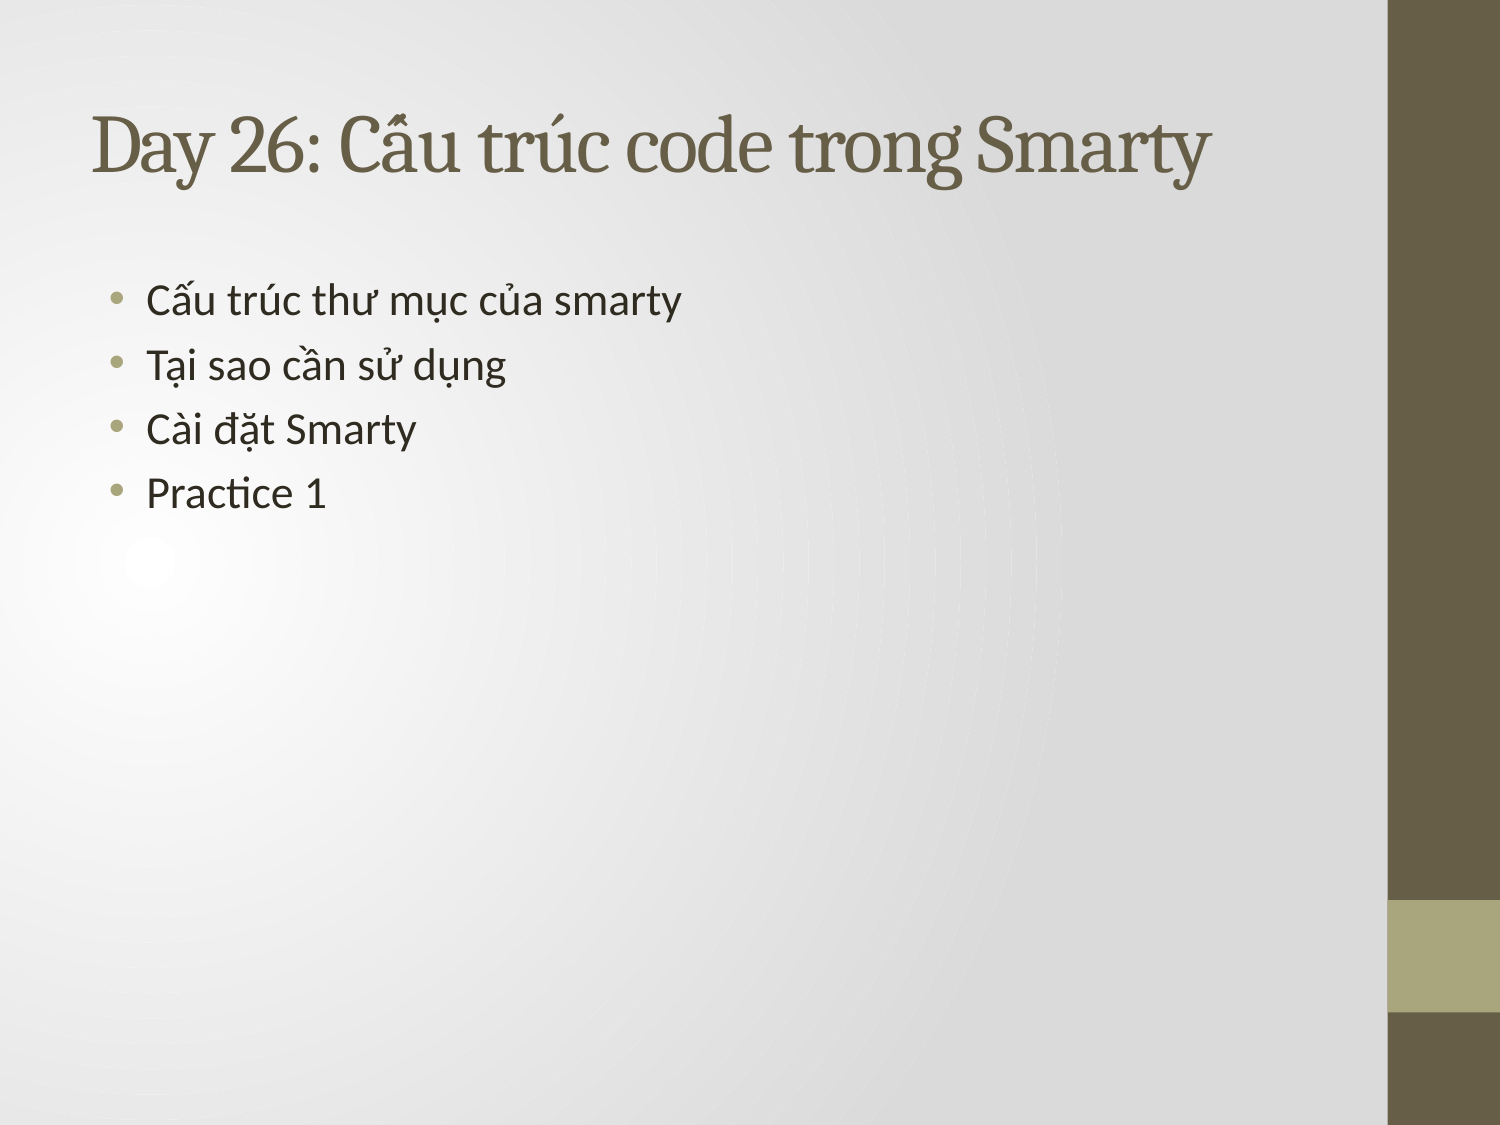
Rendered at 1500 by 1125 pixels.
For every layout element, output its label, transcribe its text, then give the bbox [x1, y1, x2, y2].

title Day 26: Cấu trúc code trong Smarty [75, 45, 1388, 233]
list Cấu trúc thư mục của smarty Tại sao cần sử dụng Cài đặt Smarty Practice 1 [75, 262, 1325, 1050]
